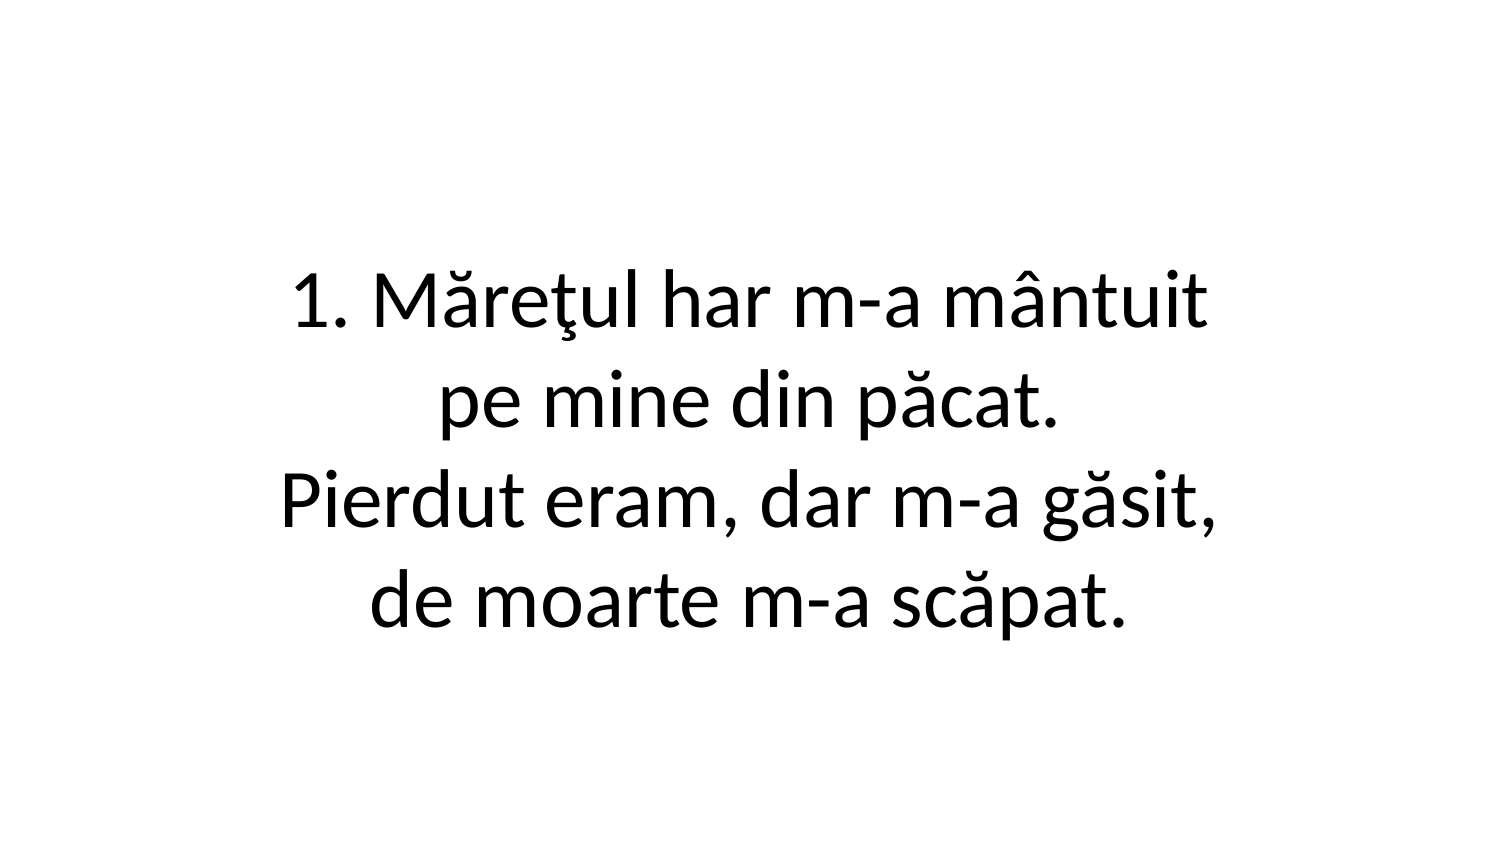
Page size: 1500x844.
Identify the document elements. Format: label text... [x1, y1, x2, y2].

text_box 1. Măreţul har m-a mântuit pe mine din păcat. Pierdut eram, dar m-a găsit, de moarte m-a scăpat. [264, 192, 1236, 652]
